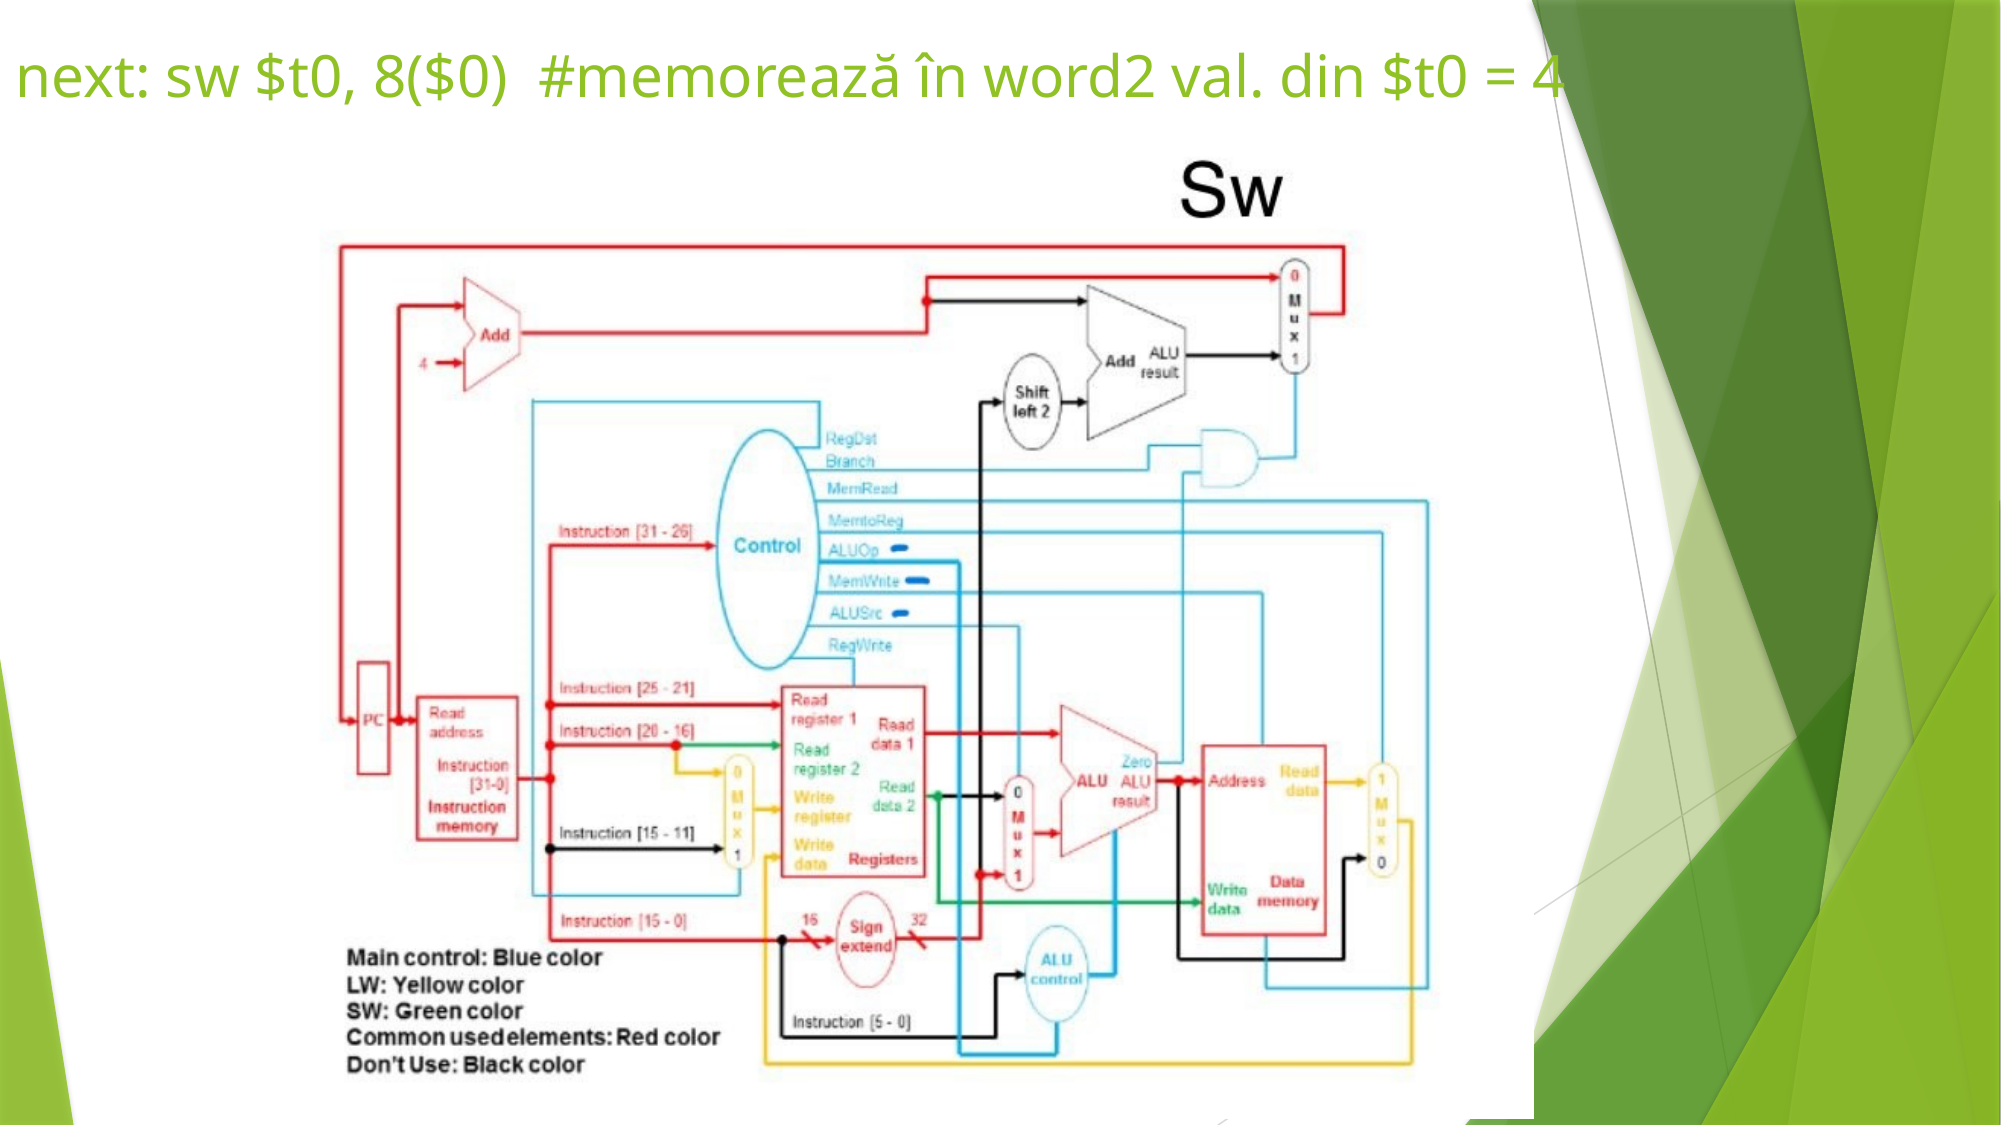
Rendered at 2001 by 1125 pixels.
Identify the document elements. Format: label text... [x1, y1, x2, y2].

title next: sw $t0, 8($0) #memorează în word2 val. din $t0 = 4 [0, 31, 1642, 134]
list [223, 133, 1534, 1119]
